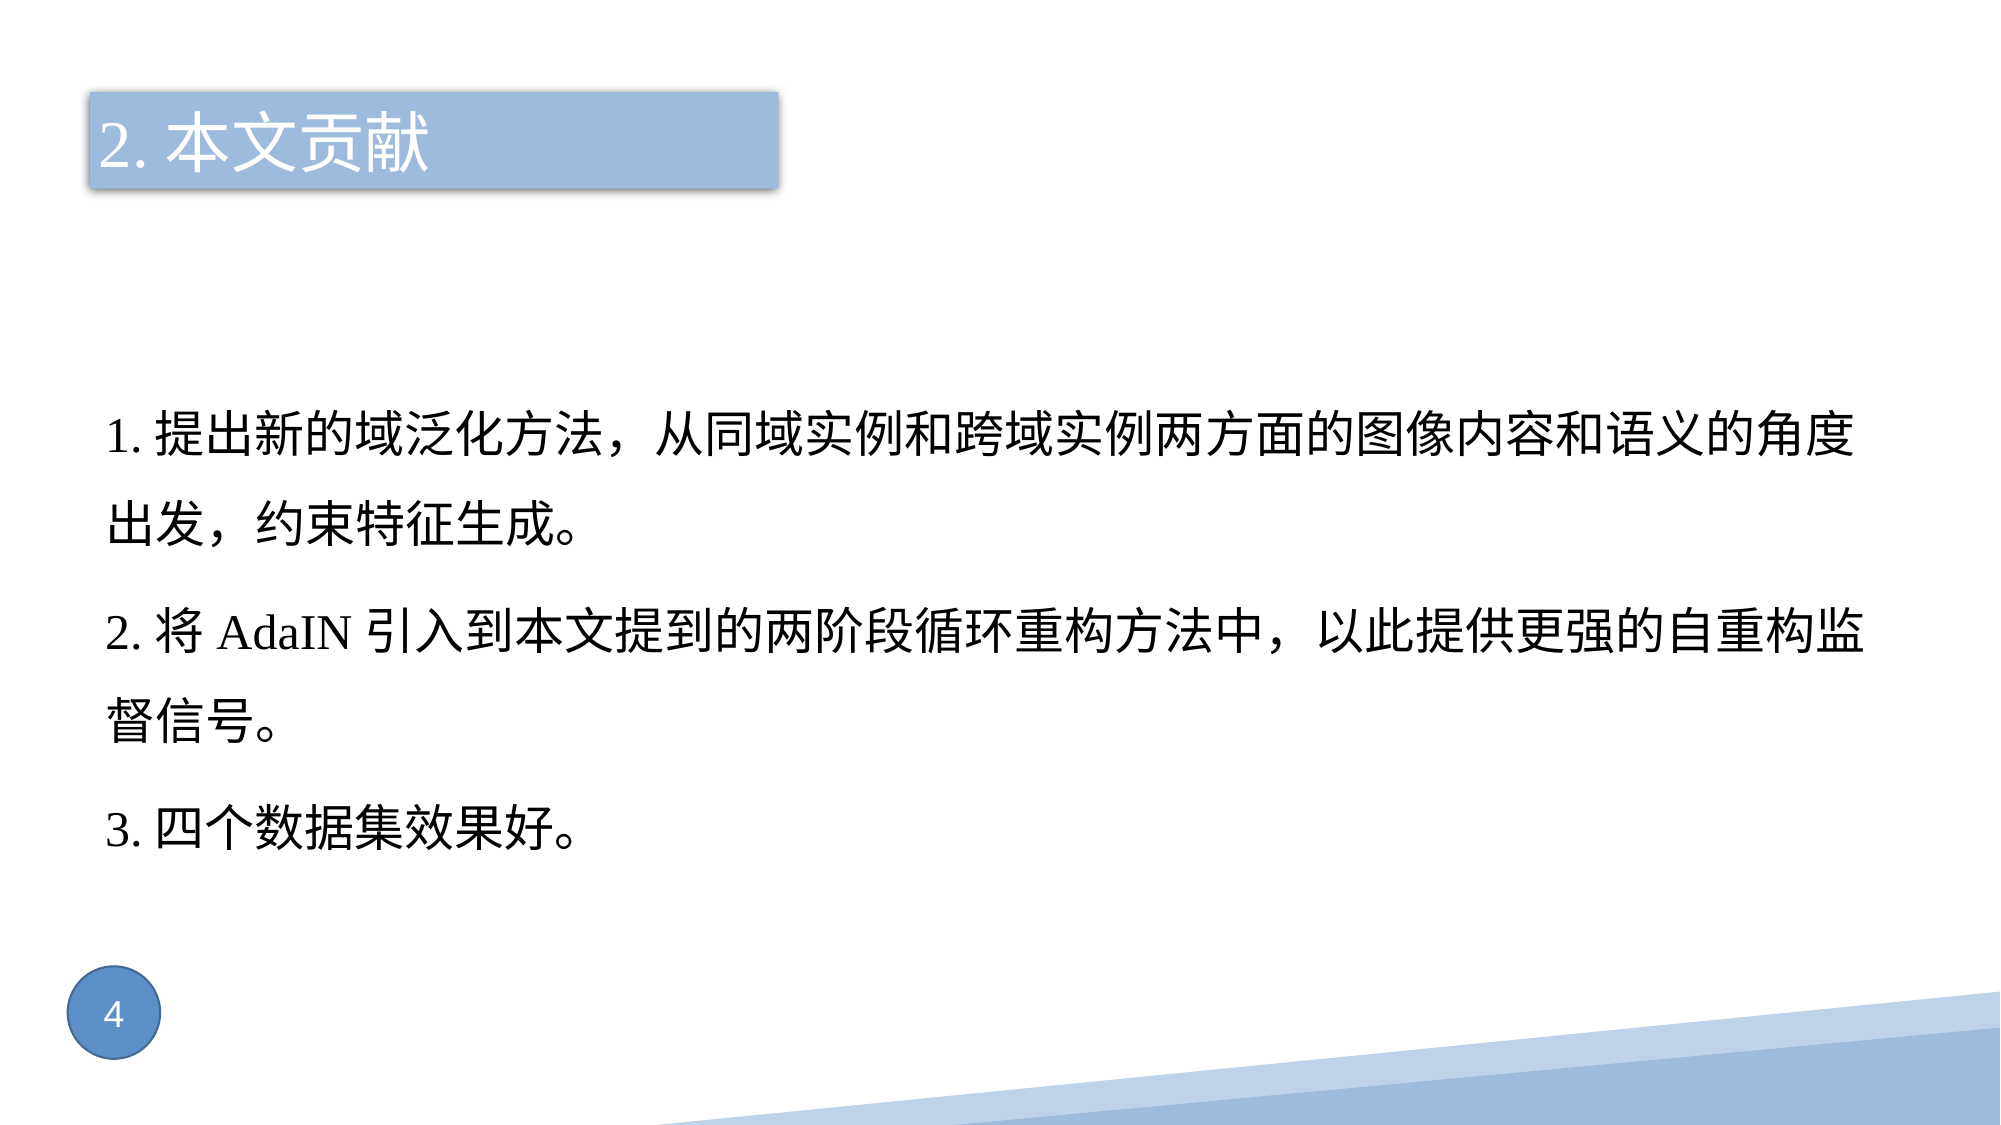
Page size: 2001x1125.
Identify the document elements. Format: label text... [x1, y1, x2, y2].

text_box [656, 991, 2000, 1125]
text_box 4 [66, 965, 162, 1060]
text_box 2.将AdaIN引入到本文提到的两阶段循环重构方法中，以此提供更强的自重构监督信号。 [90, 561, 1906, 757]
text_box 2.本文贡献 [90, 92, 779, 189]
text_box 3.四个数据集效果好。 [90, 758, 1906, 864]
text_box 1.提出新的域泛化方法，从同域实例和跨域实例两方面的图像内容和语义的角度出发，约束特征生成。 [90, 365, 1906, 560]
